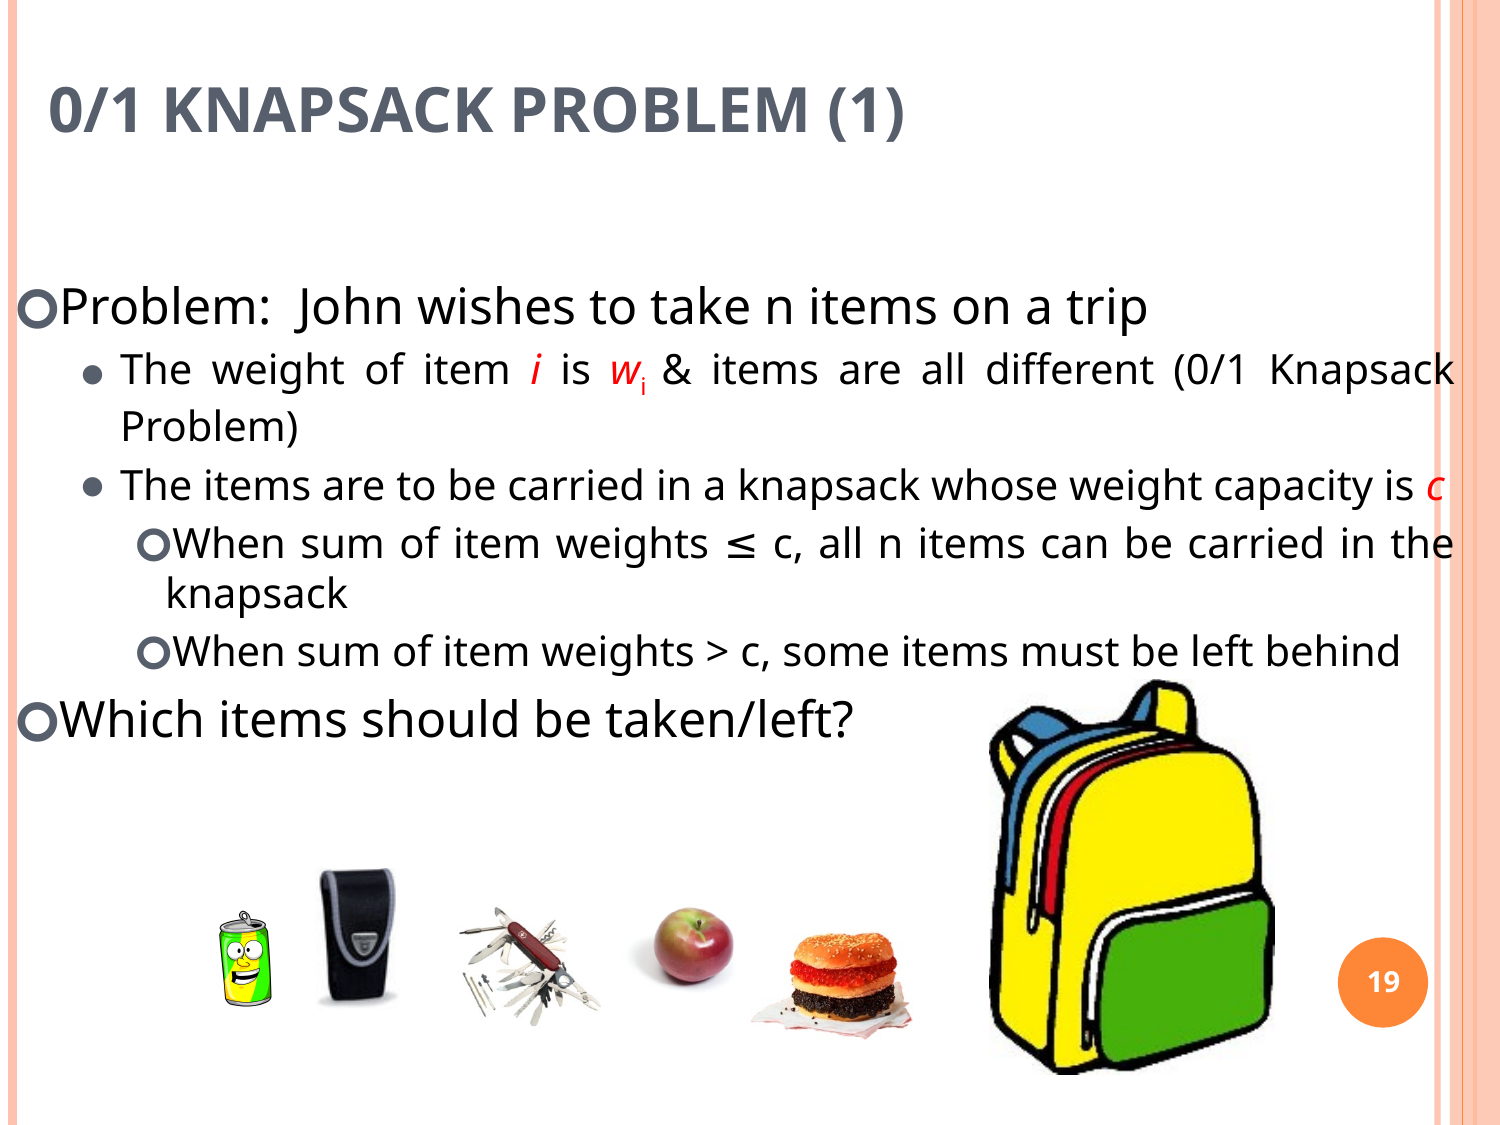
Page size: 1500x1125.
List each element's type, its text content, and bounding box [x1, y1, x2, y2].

picture [989, 679, 1276, 1076]
picture [622, 904, 744, 994]
title 0/1 KNAPSACK PROBLEM (1) [33, 62, 1225, 154]
list Problem: John wishes to take n items on a trip The weight of item i is wi & items are all different (0/1 Knapsack Problem) The items are to be carried in a knapsack whose weight capacity is c When sum of item weights ≤ c, all n items can be carried in the knapsack When sum of item weights > c, some items must be left behind Which items should be taken/left? [0, 267, 1471, 1017]
picture [209, 904, 277, 1010]
picture [749, 931, 913, 1040]
picture [315, 868, 401, 1011]
text_box ‹#› [1333, 940, 1434, 1027]
picture [457, 904, 602, 1028]
